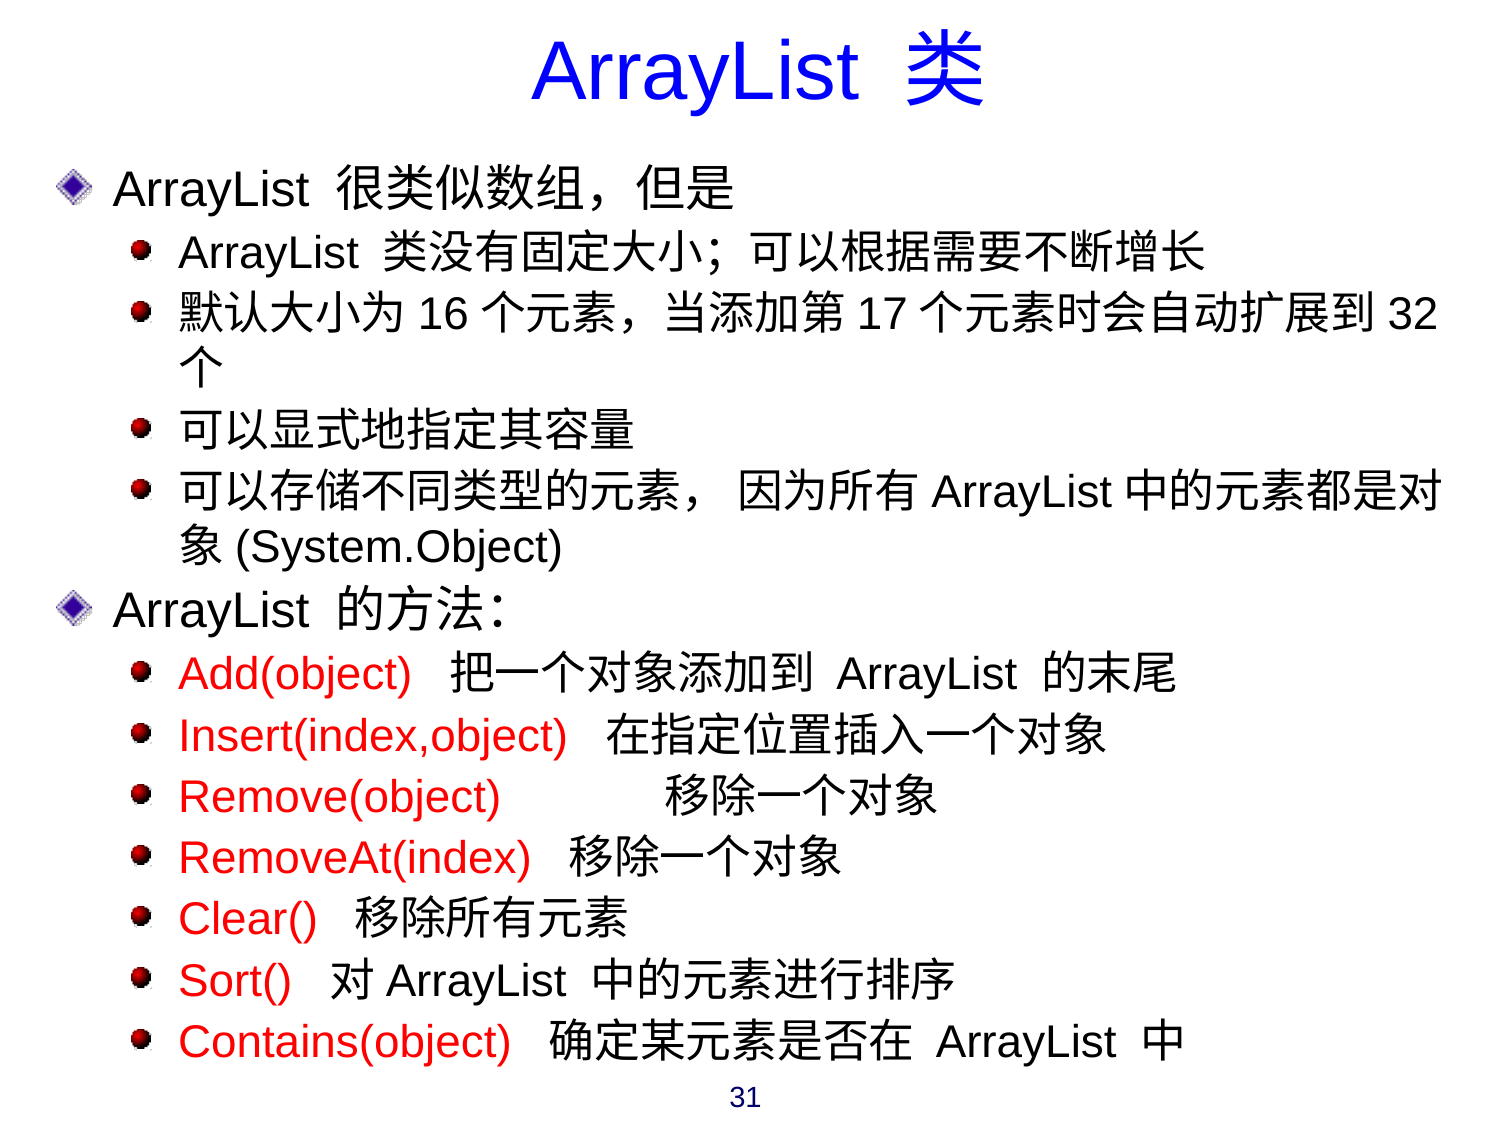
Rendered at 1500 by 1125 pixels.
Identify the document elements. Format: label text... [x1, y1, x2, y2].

picture [131, 784, 151, 804]
picture [131, 1029, 151, 1049]
picture [131, 906, 151, 926]
picture [131, 967, 151, 988]
slide_number 31 [667, 1070, 777, 1102]
picture [131, 418, 151, 438]
picture [131, 240, 151, 260]
picture [131, 845, 151, 865]
list ArrayList 很类似数组，但是 ArrayList 类没有固定大小；可以根据需要不断增长 默认大小为16个元素，当添加第17个元素时会自动扩展到32个 可以显式地指定其容量 可以存储不同类型的元素， 因为所有ArrayList中的元素都是对象(System.Object) ArrayList 的方法： Add(object) 把一个对象添加到 ArrayList 的末尾 Insert(index,object) 在指定位置插入一个对象 Remove(object) 移除一个对象 RemoveAt(index) 移除一个对象 Clear() 移除所有元素 Sort() 对ArrayList 中的元素进行排序 Contains(object) 确定某元素是否在 ArrayList 中 [41, 149, 1459, 1035]
title ArrayList 类 [171, 17, 1347, 116]
picture [131, 301, 151, 322]
picture [131, 661, 151, 682]
picture [56, 590, 92, 626]
picture [56, 169, 92, 205]
picture [131, 479, 151, 499]
picture [131, 723, 151, 743]
